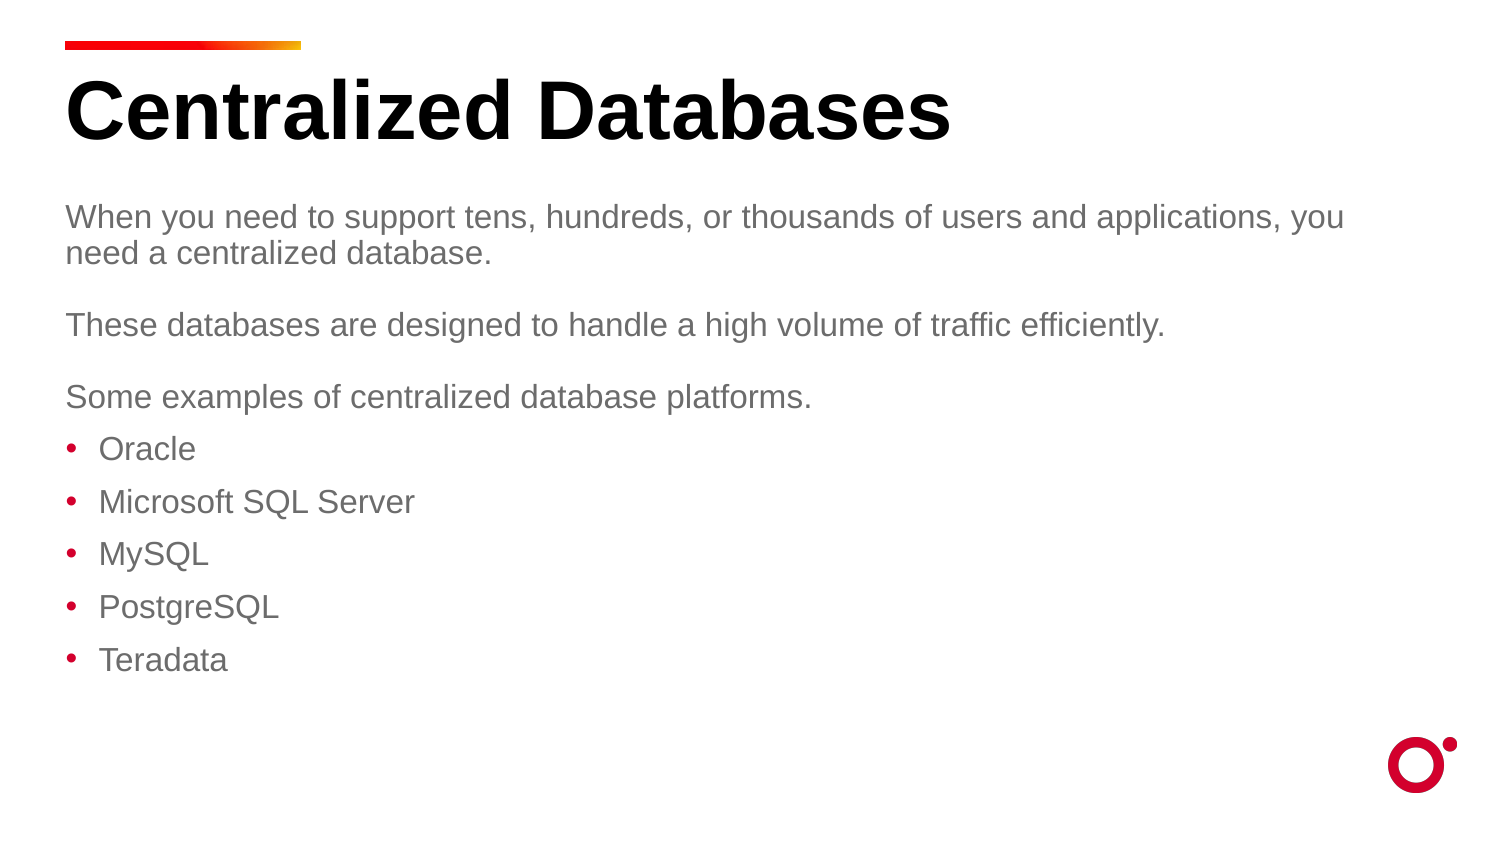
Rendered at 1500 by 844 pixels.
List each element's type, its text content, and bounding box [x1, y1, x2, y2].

picture [1409, 737, 1457, 793]
text_box Centralized Databases [65, 59, 1409, 171]
text_box When you need to support tens, hundreds, or thousands of users and applications, you need a centralized database. These databases are designed to handle a high volume of traffic efficiently. Some examples of centralized database platforms. Oracle Microsoft SQL Server MySQL PostgreSQL Teradata [65, 192, 1409, 793]
picture [65, 41, 301, 50]
